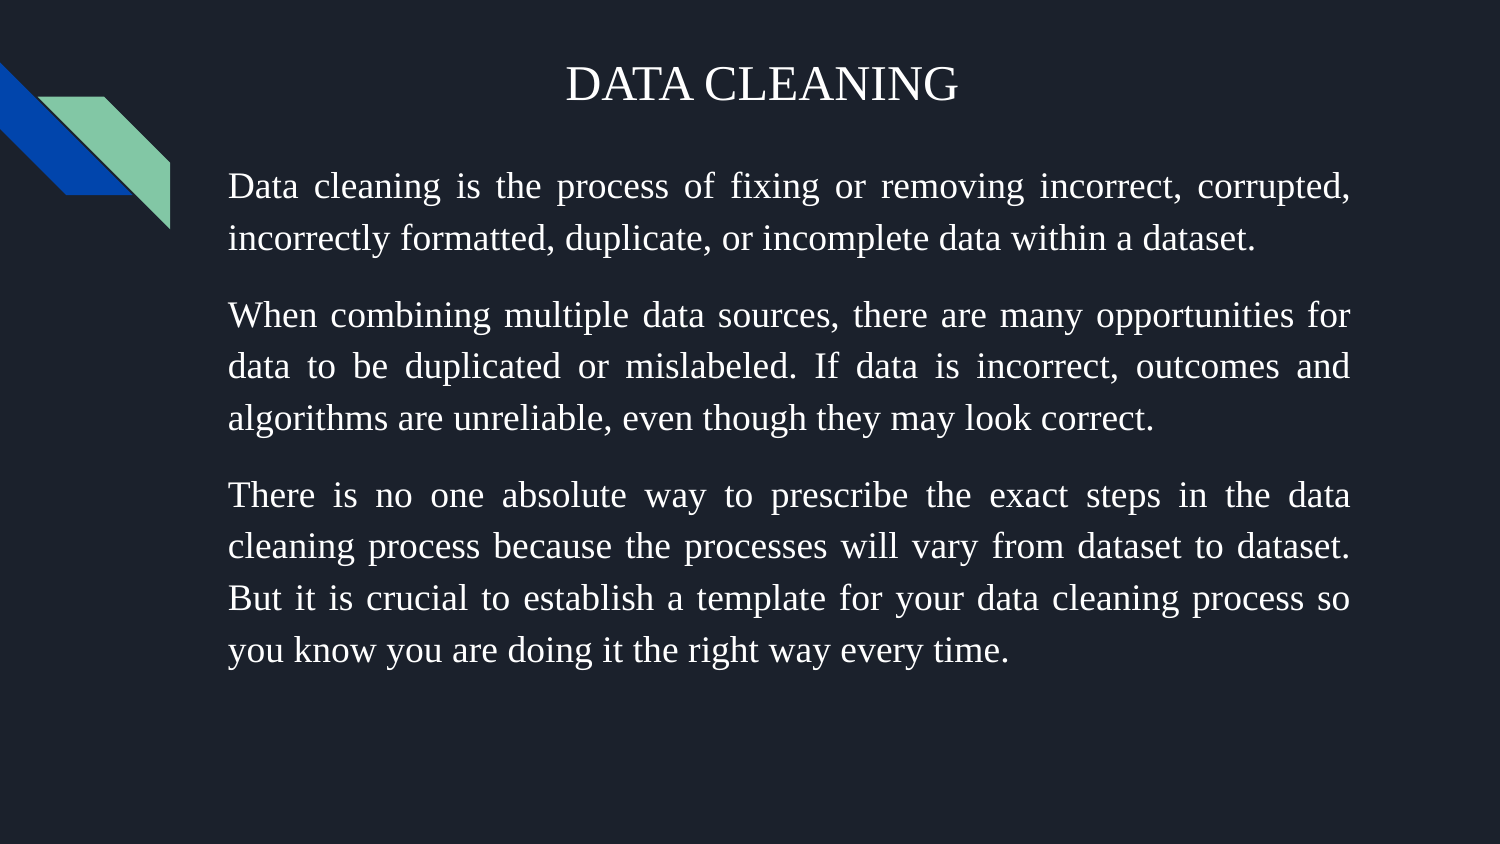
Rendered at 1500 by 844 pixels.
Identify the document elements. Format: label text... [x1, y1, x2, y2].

title DATA CLEANING [212, 35, 1368, 139]
list Data cleaning is the process of fixing or removing incorrect, corrupted, incorrectly formatted, duplicate, or incomplete data within a dataset. When combining multiple data sources, there are many opportunities for data to be duplicated or mislabeled. If data is incorrect, outcomes and algorithms are unreliable, even though they may look correct. There is no one absolute way to prescribe the exact steps in the data cleaning process because the processes will vary from dataset to dataset. But it is crucial to establish a template for your data cleaning process so you know you are doing it the right way every time. [212, 139, 1368, 735]
